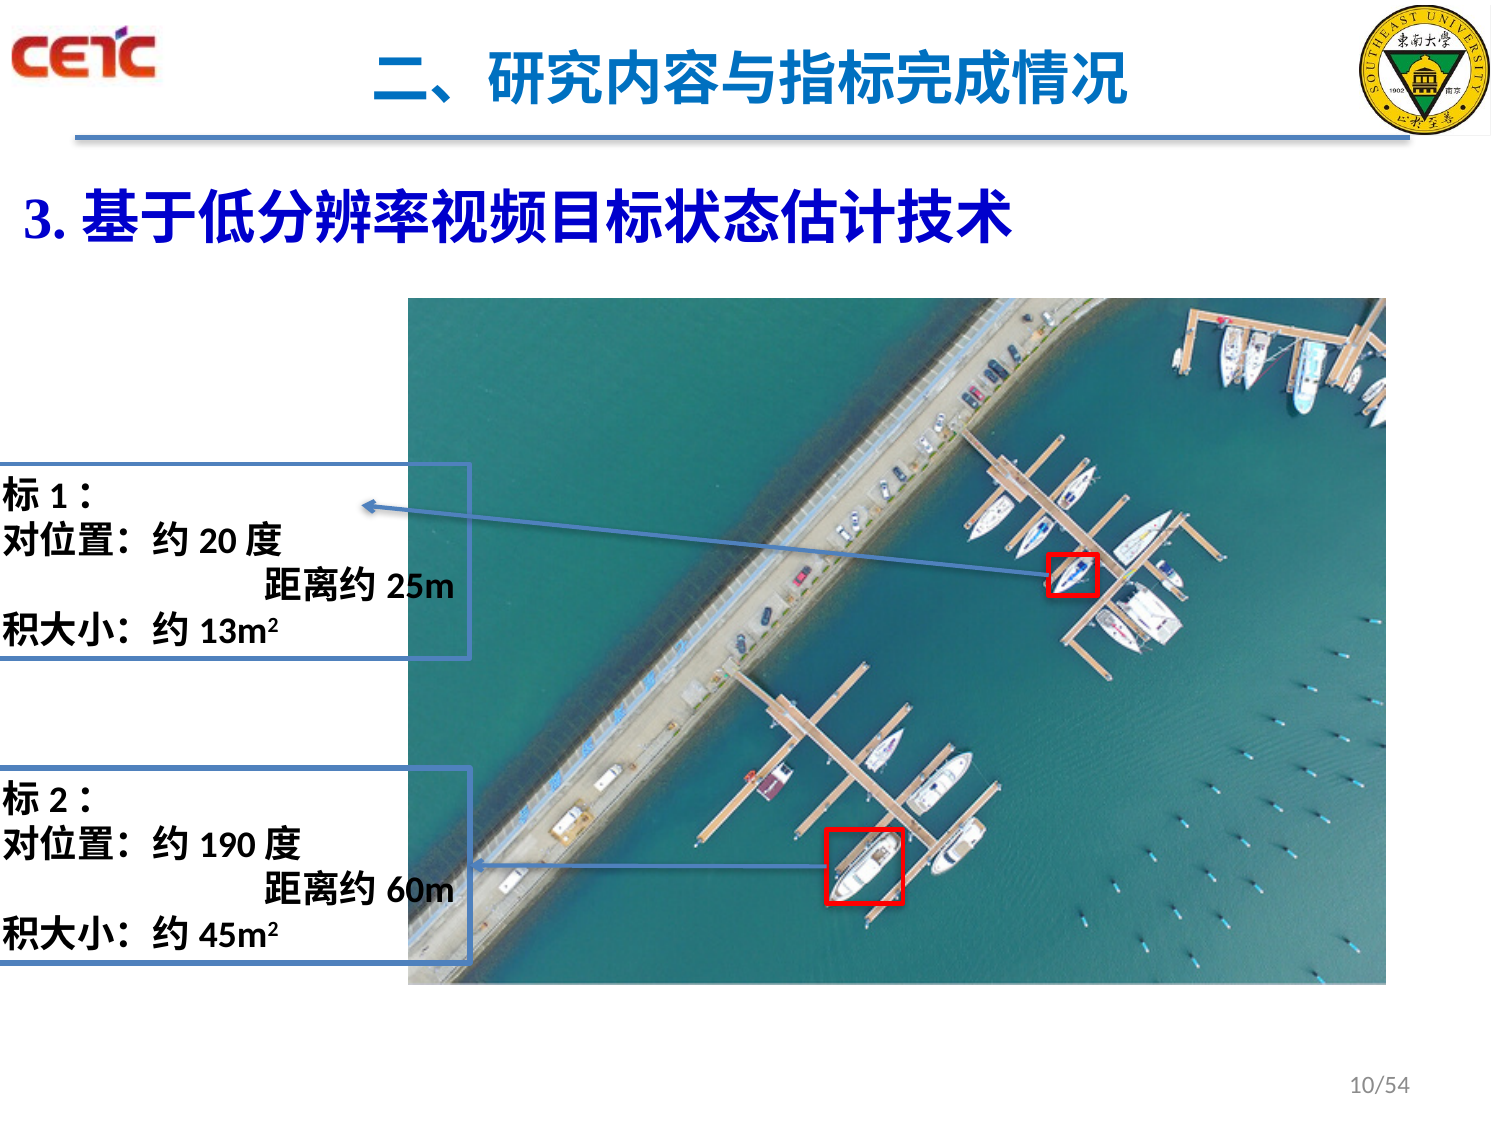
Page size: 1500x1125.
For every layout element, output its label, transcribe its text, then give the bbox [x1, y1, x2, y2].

text_box 3.基于低分辨率视频目标状态估计技术 [8, 144, 1029, 258]
text_box 目标1： 相对位置：约20度 距离约25m 面积大小：约13m2 [0, 464, 403, 659]
picture [1359, 5, 1491, 136]
title 二、研究内容与指标完成情况 [75, 29, 1425, 122]
slide_number /54 [1074, 1065, 1425, 1103]
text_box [408, 298, 1386, 985]
picture [9, 18, 166, 92]
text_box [361, 505, 1049, 576]
text_box 目标2： 相对位置：约190度 距离约60m 面积大小：约45m2 [0, 767, 403, 963]
